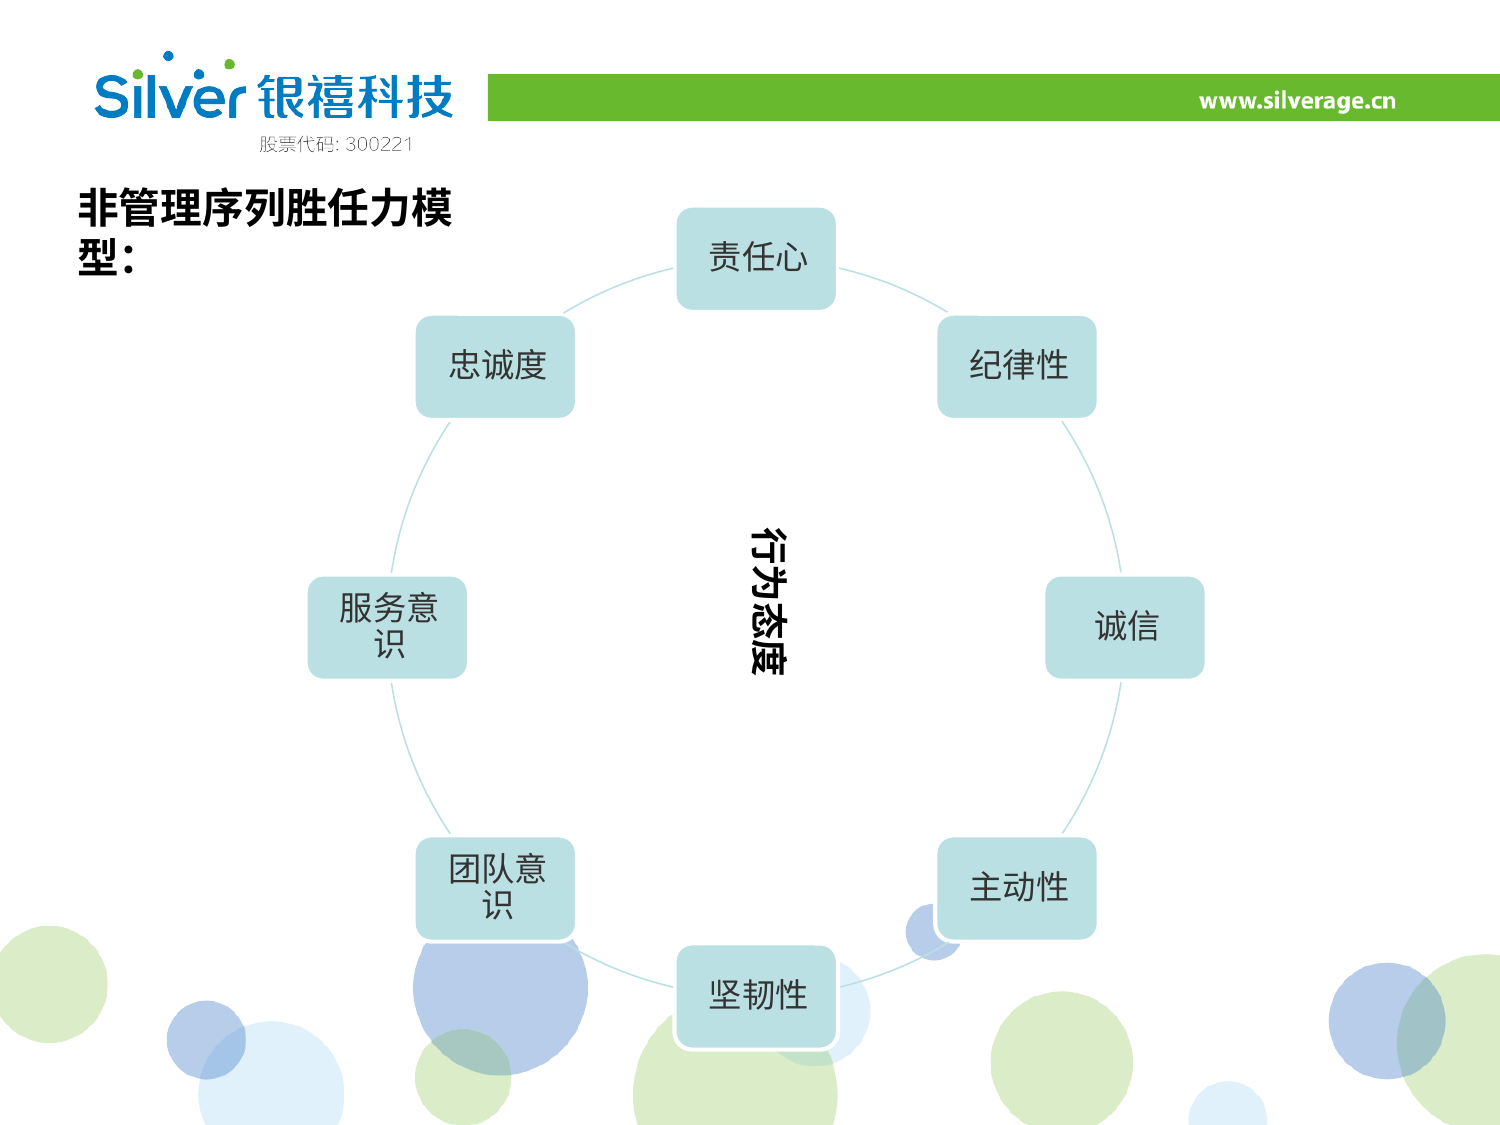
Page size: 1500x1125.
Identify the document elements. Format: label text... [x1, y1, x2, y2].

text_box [112, 204, 1401, 1051]
picture [0, 0, 1500, 1125]
text_box 非管理序列胜任力模型： [62, 174, 550, 290]
